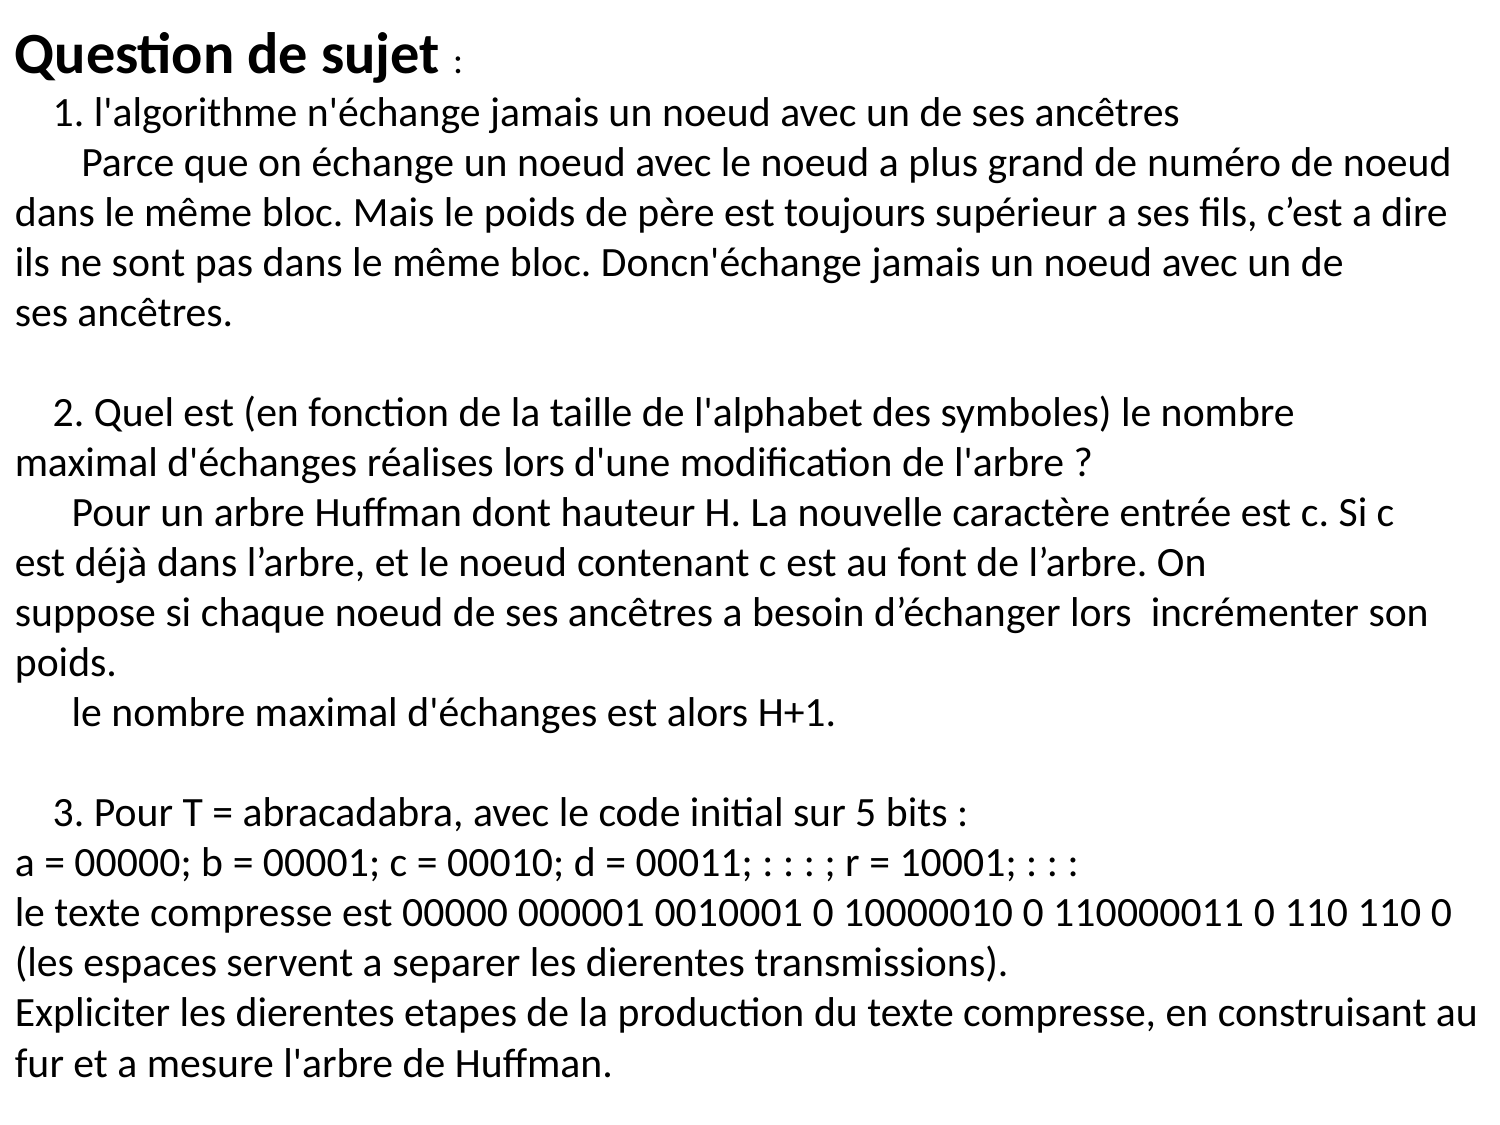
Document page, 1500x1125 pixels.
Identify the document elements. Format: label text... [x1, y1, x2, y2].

text_box Question de sujet : 1. l'algorithme n'échange jamais un noeud avec un de ses ancêtres Parce que on échange un noeud avec le noeud a plus grand de numéro de noeud dans le même bloc. Mais le poids de père est toujours supérieur a ses fils, c’est a dire ils ne sont pas dans le même bloc. Doncn'échange jamais un noeud avec un de ses ancêtres. 2. Quel est (en fonction de la taille de l'alphabet des symboles) le nombre maximal d'échanges réalises lors d'une modification de l'arbre ? Pour un arbre Huffman dont hauteur H. La nouvelle caractère entrée est c. Si c est déjà dans l’arbre, et le noeud contenant c est au font de l’arbre. On suppose si chaque noeud de ses ancêtres a besoin d’échanger lors incrémenter son poids. le nombre maximal d'échanges est alors H+1. 3. Pour T = abracadabra, avec le code initial sur 5 bits : a = 00000; b = 00001; c = 00010; d = 00011; : : : ; r = 10001; : : : le texte compresse est 00000 000001 0010001 0 10000010 0 110000011 0 110 110 0 (les espaces servent a separer les dierentes transmissions). Expliciter les dierentes etapes de la production du texte compresse, en construisant au fur et a mesure l'arbre de Huffman. [0, 7, 1500, 1093]
